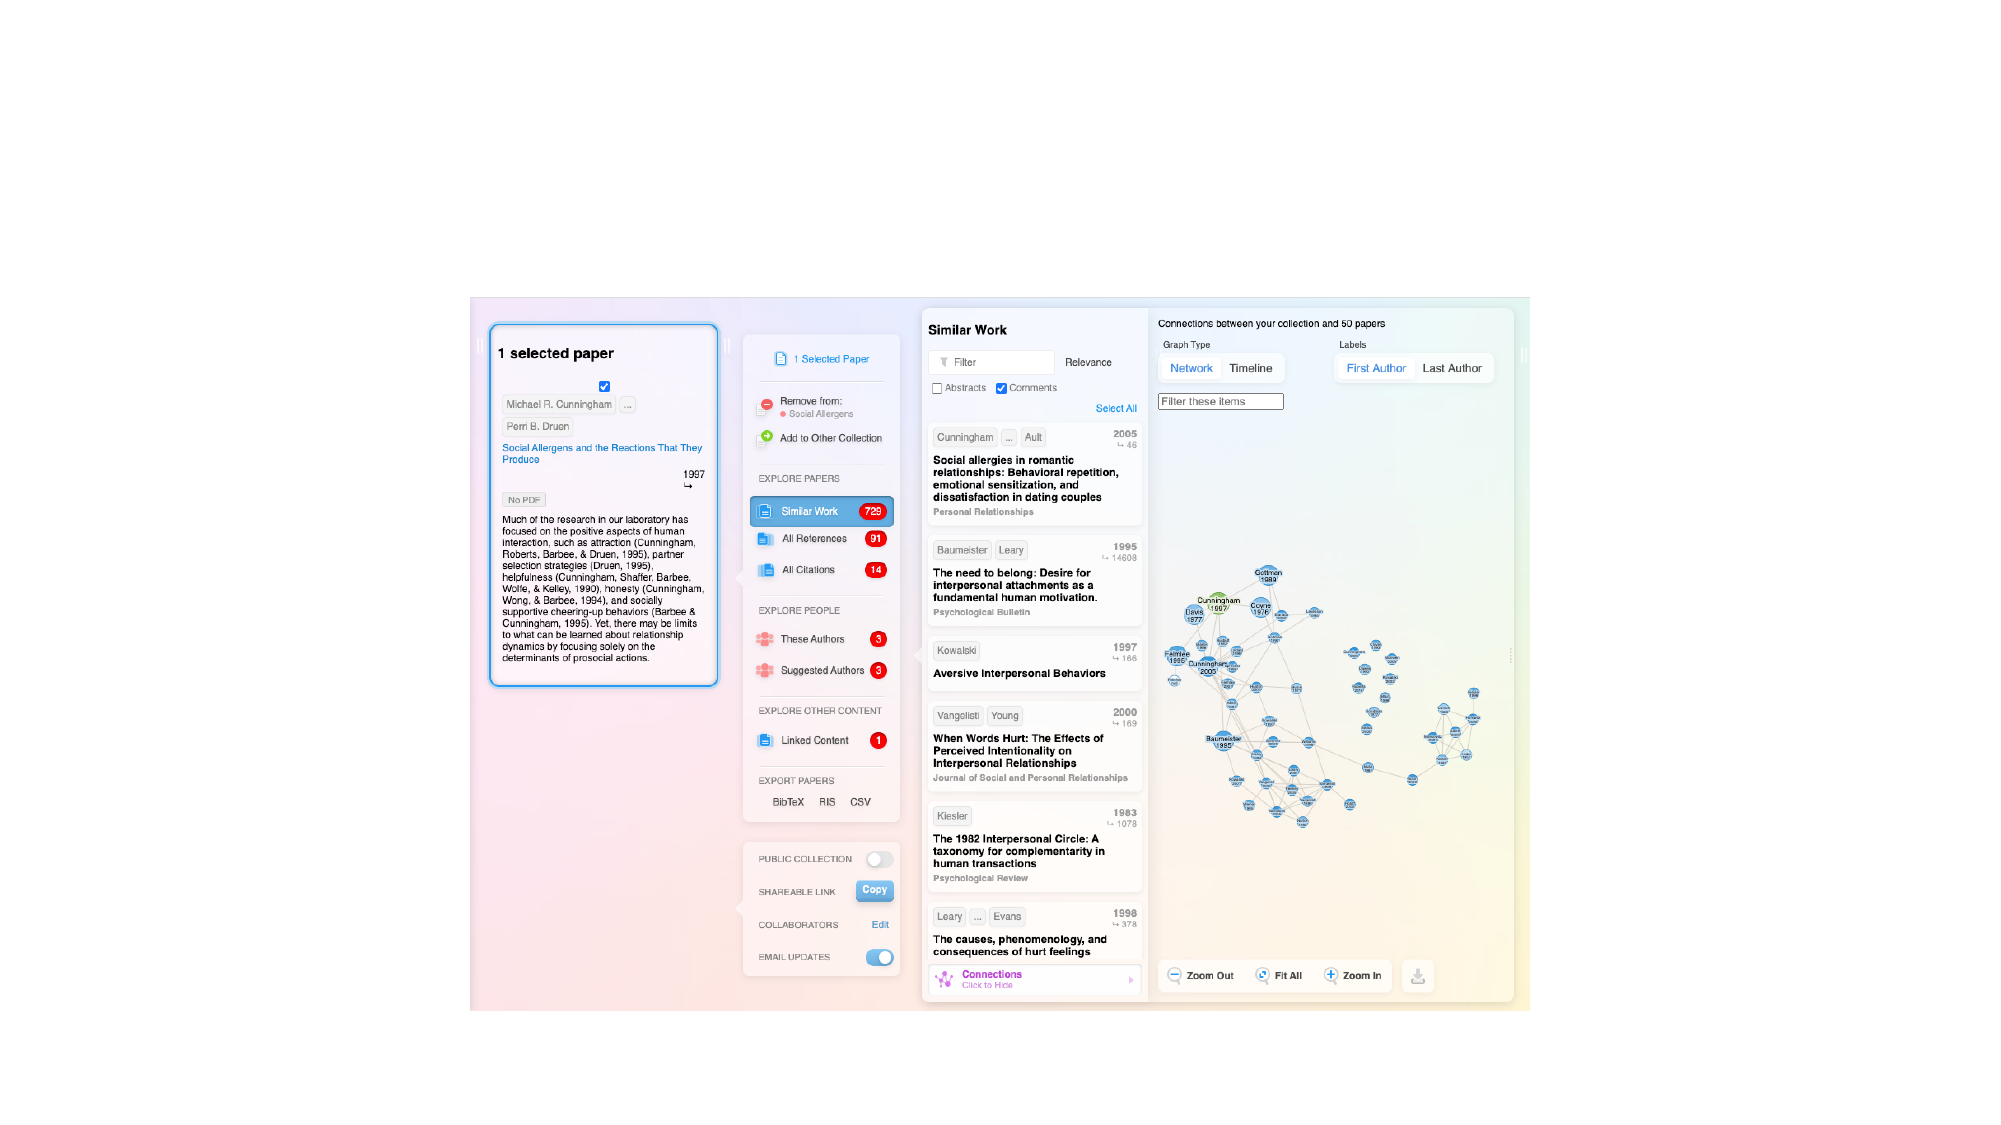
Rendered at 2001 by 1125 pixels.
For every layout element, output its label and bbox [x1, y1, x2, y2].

picture [470, 297, 1530, 1011]
